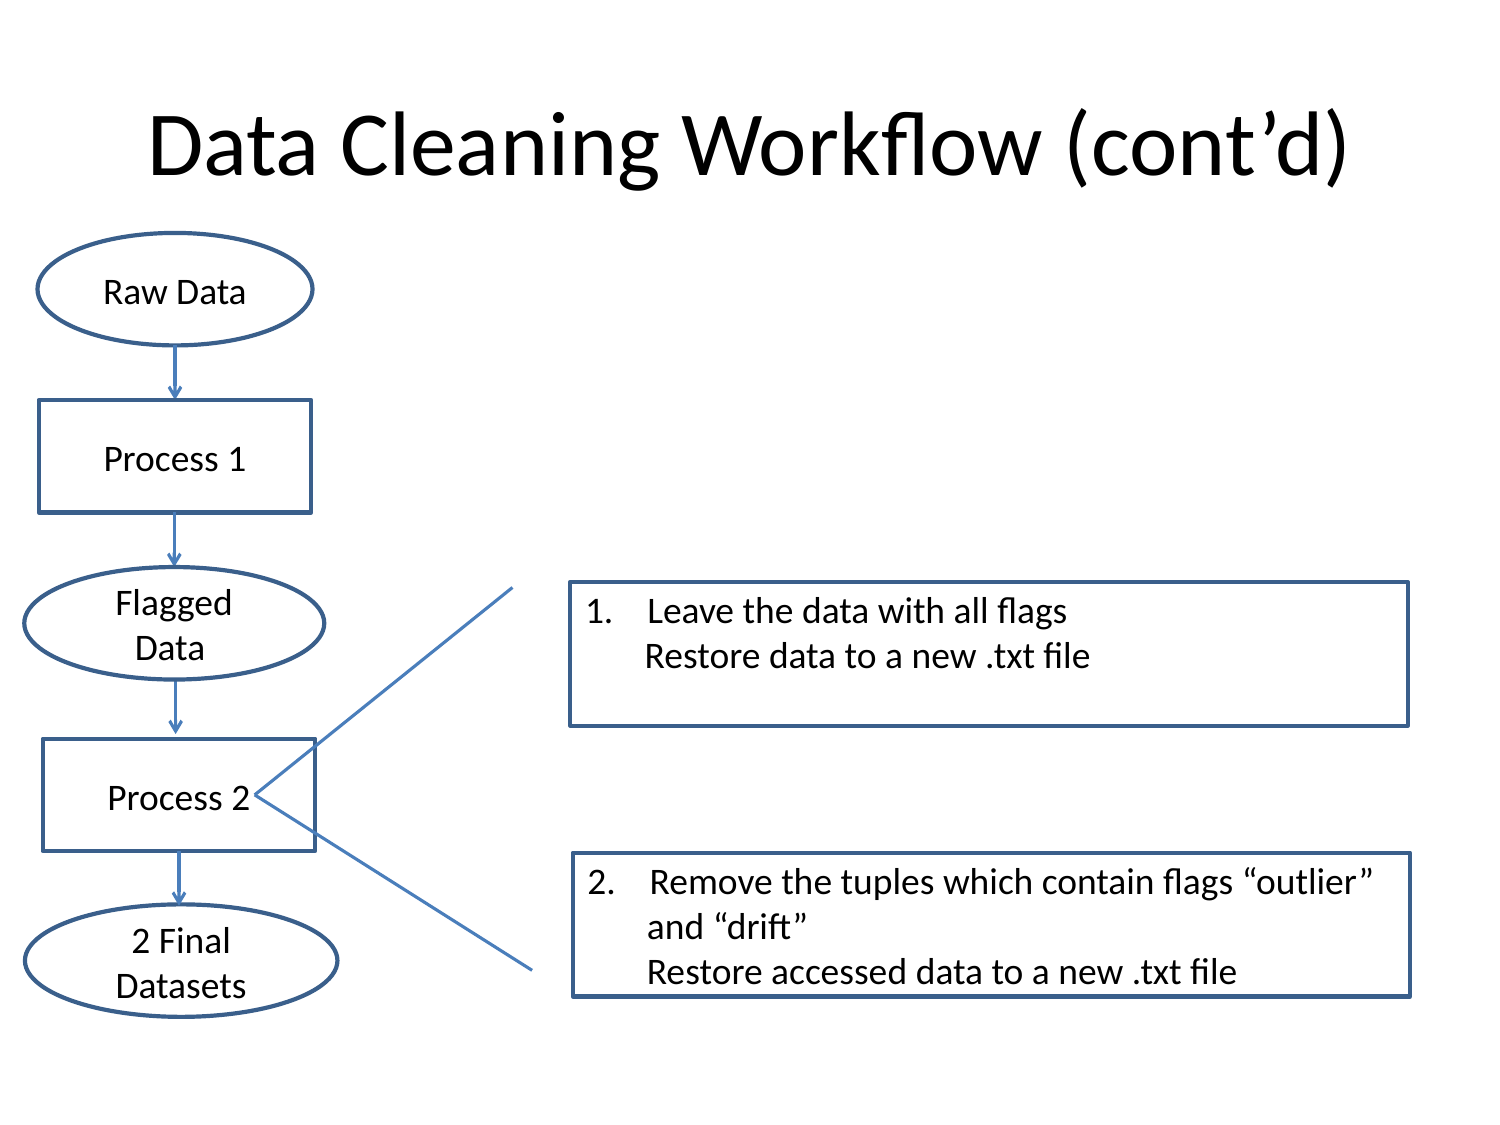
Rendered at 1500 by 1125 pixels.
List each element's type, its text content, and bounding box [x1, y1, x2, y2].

title Data Cleaning Workflow (cont’d) [75, 45, 1425, 233]
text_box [569, 581, 1411, 997]
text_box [254, 587, 513, 794]
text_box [254, 794, 533, 971]
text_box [24, 232, 338, 1018]
